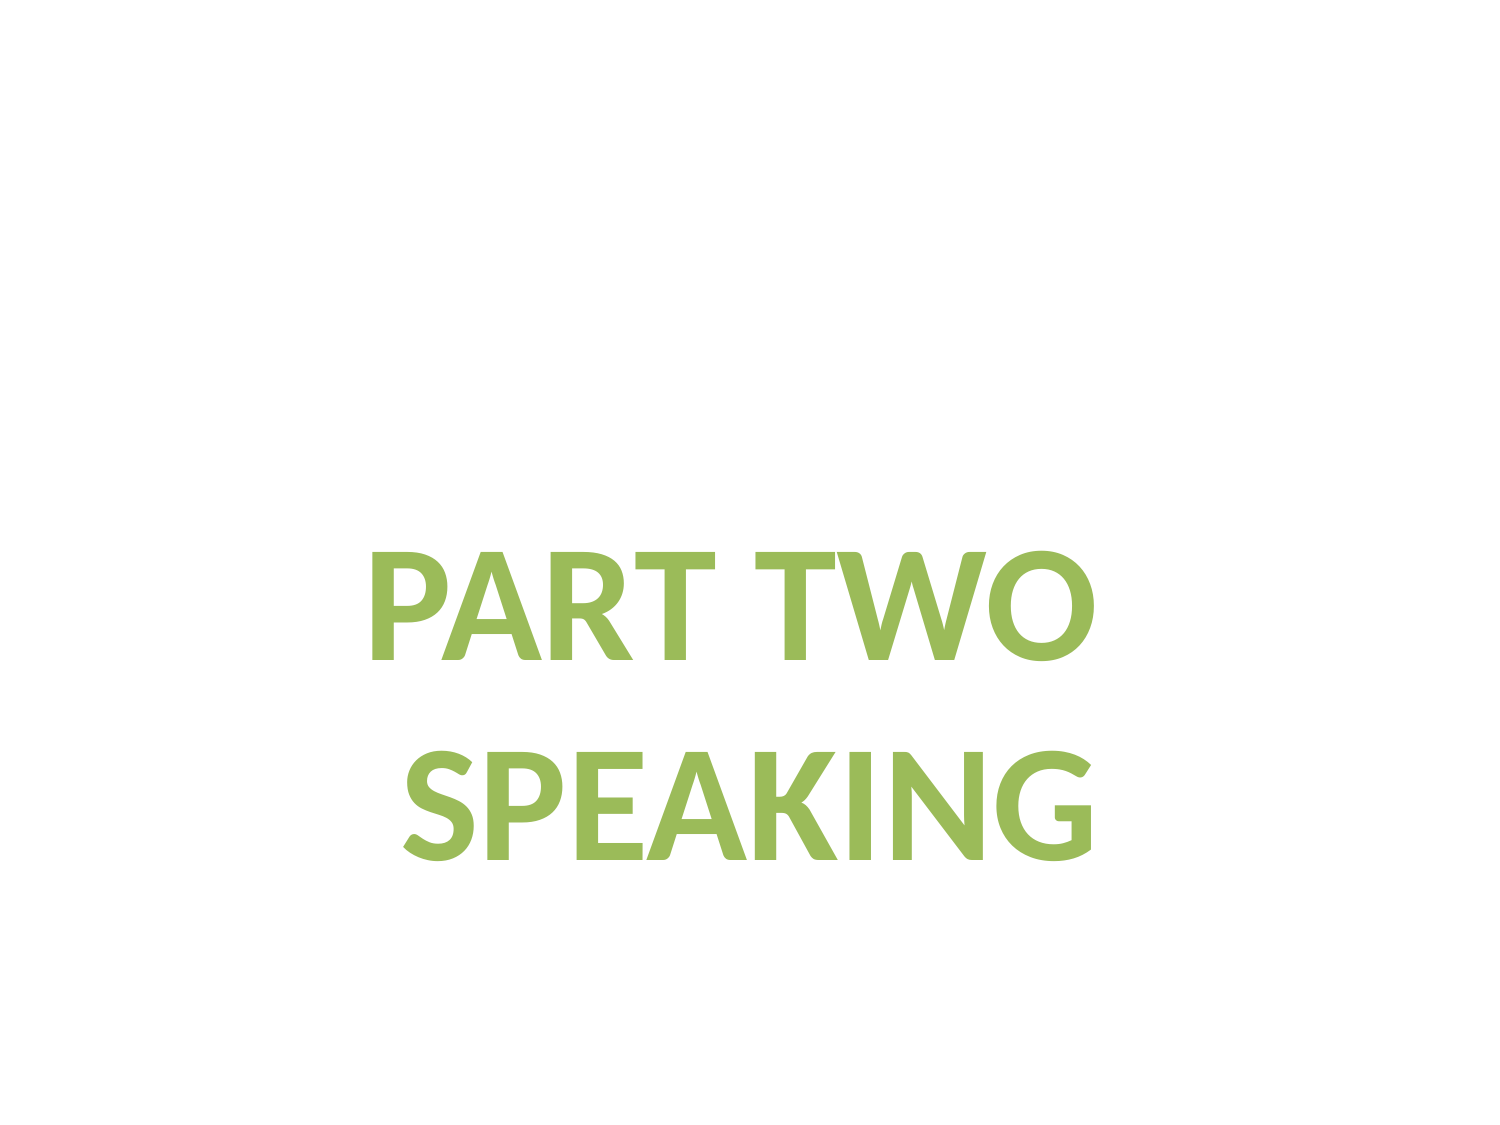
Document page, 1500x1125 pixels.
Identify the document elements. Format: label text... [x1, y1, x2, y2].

text_box PART TWO SPEAKING [348, 486, 1152, 902]
